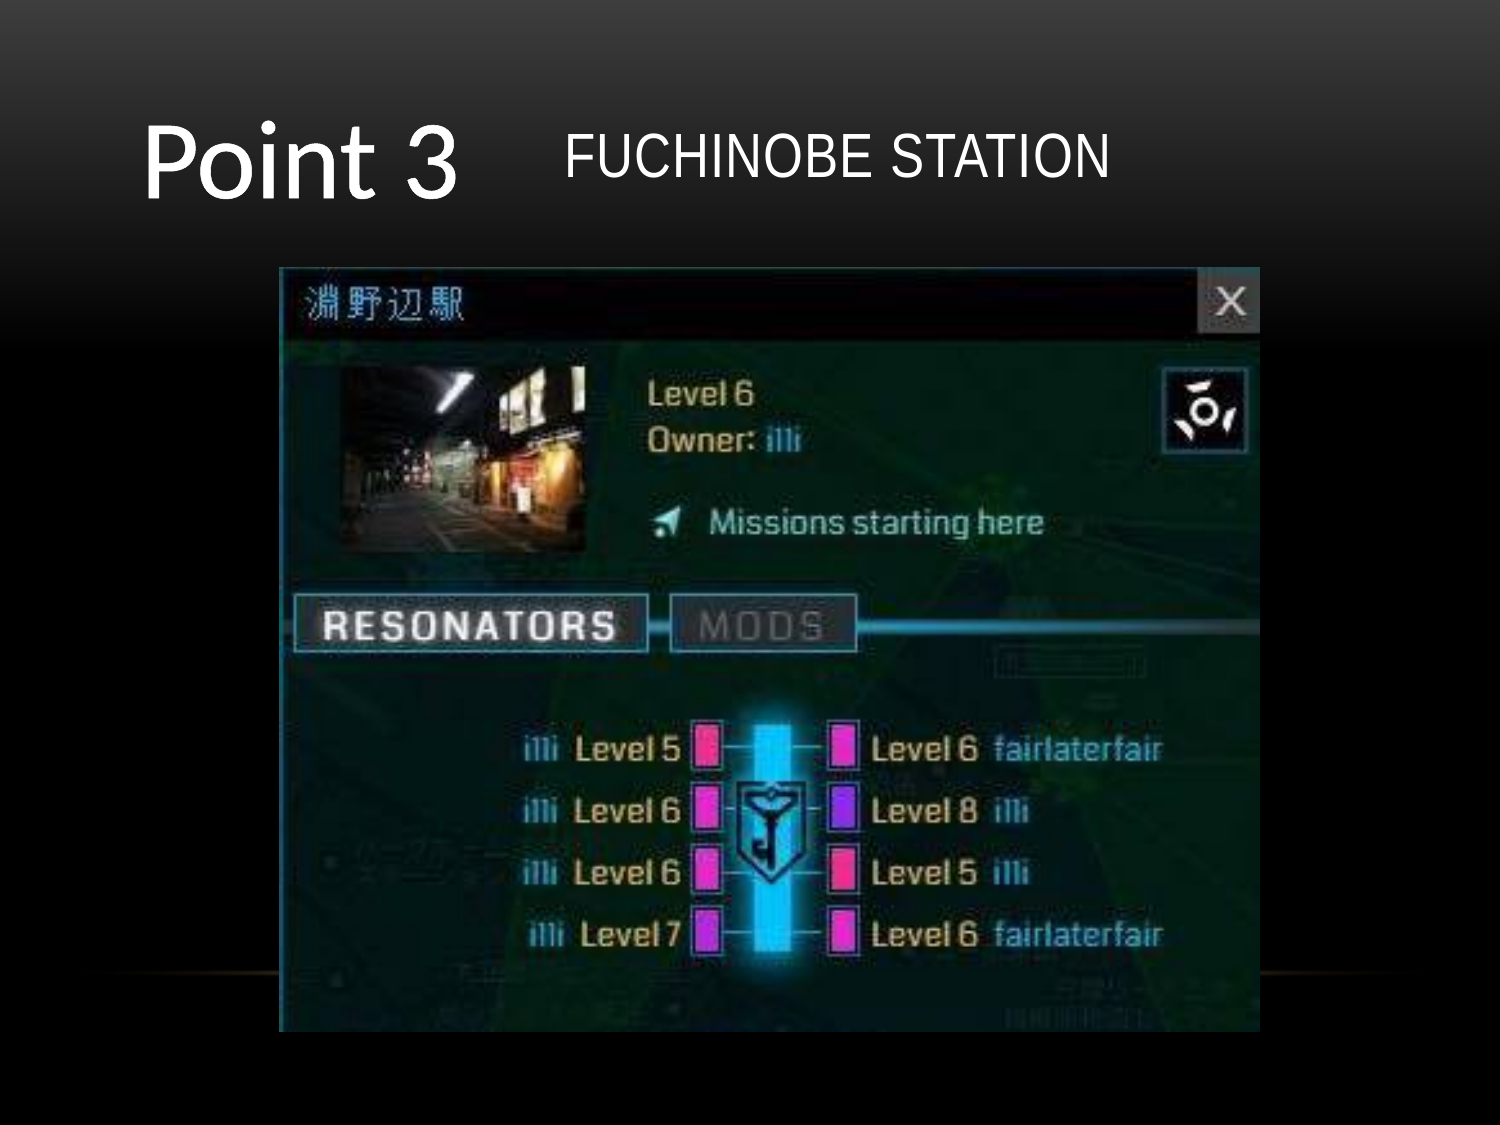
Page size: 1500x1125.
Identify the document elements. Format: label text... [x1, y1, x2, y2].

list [278, 266, 1260, 1032]
title Fuchinobe Station [549, 66, 1200, 198]
text_box Point 3 [125, 78, 475, 229]
picture [0, 0, 1500, 1125]
